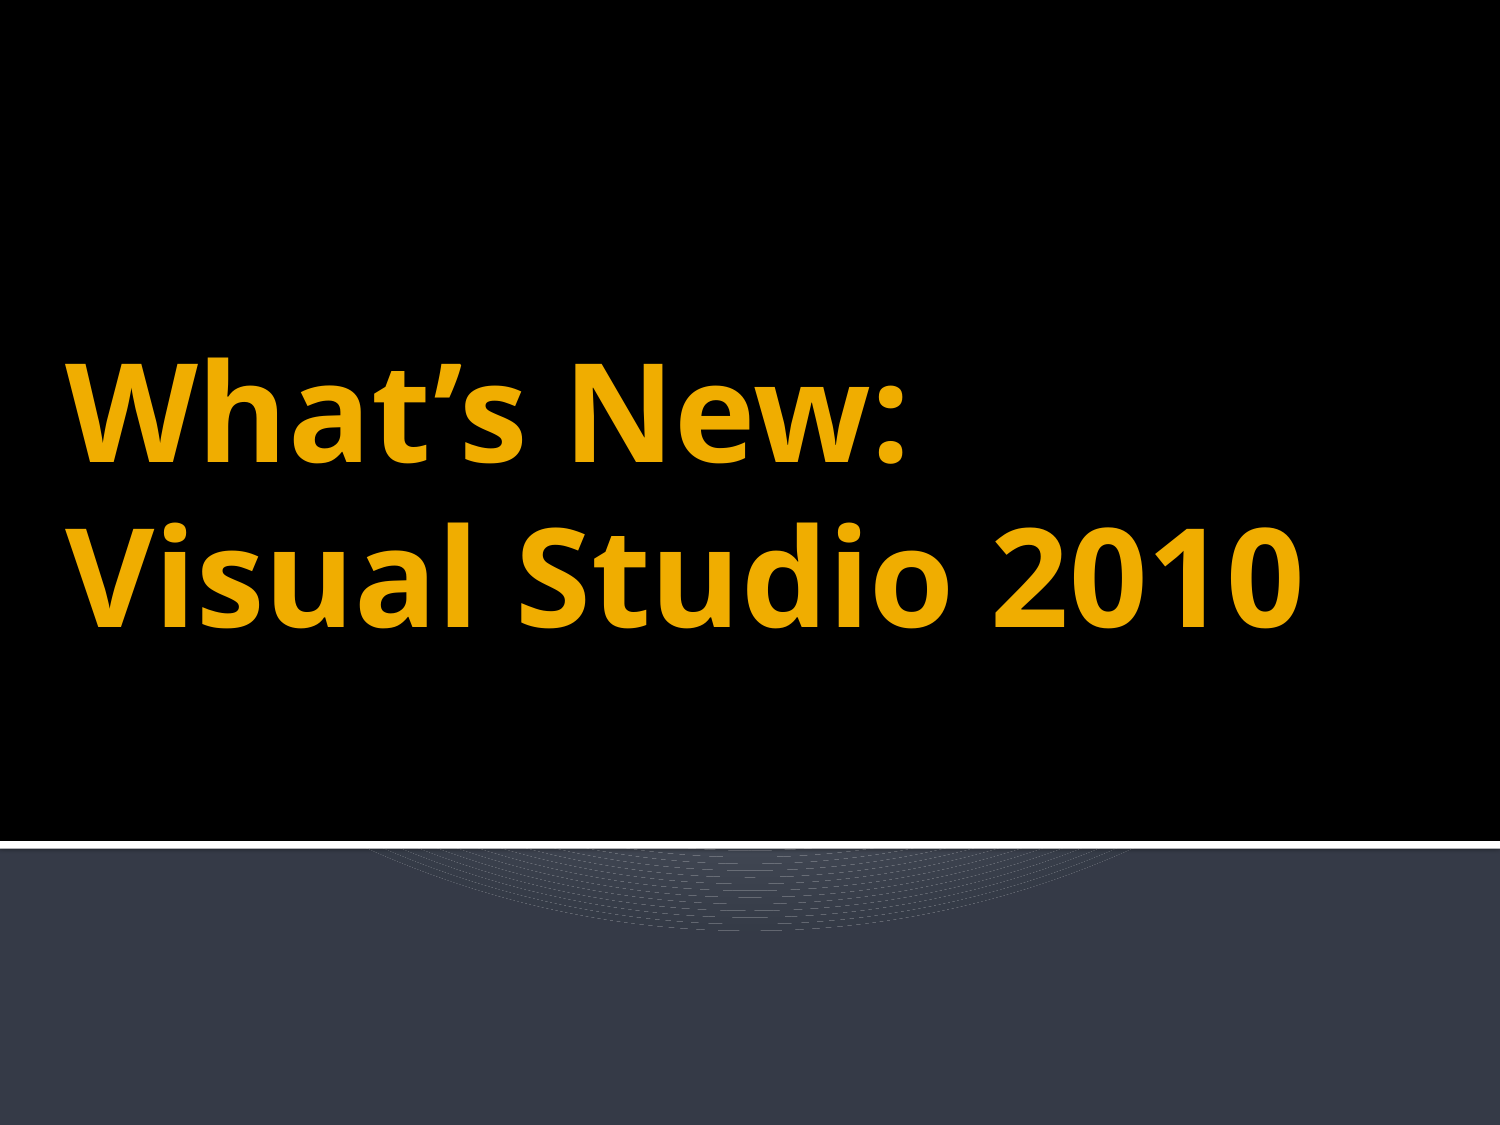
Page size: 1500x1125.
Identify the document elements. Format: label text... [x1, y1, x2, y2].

title What’s New: Visual Studio 2010 [50, 324, 1438, 675]
